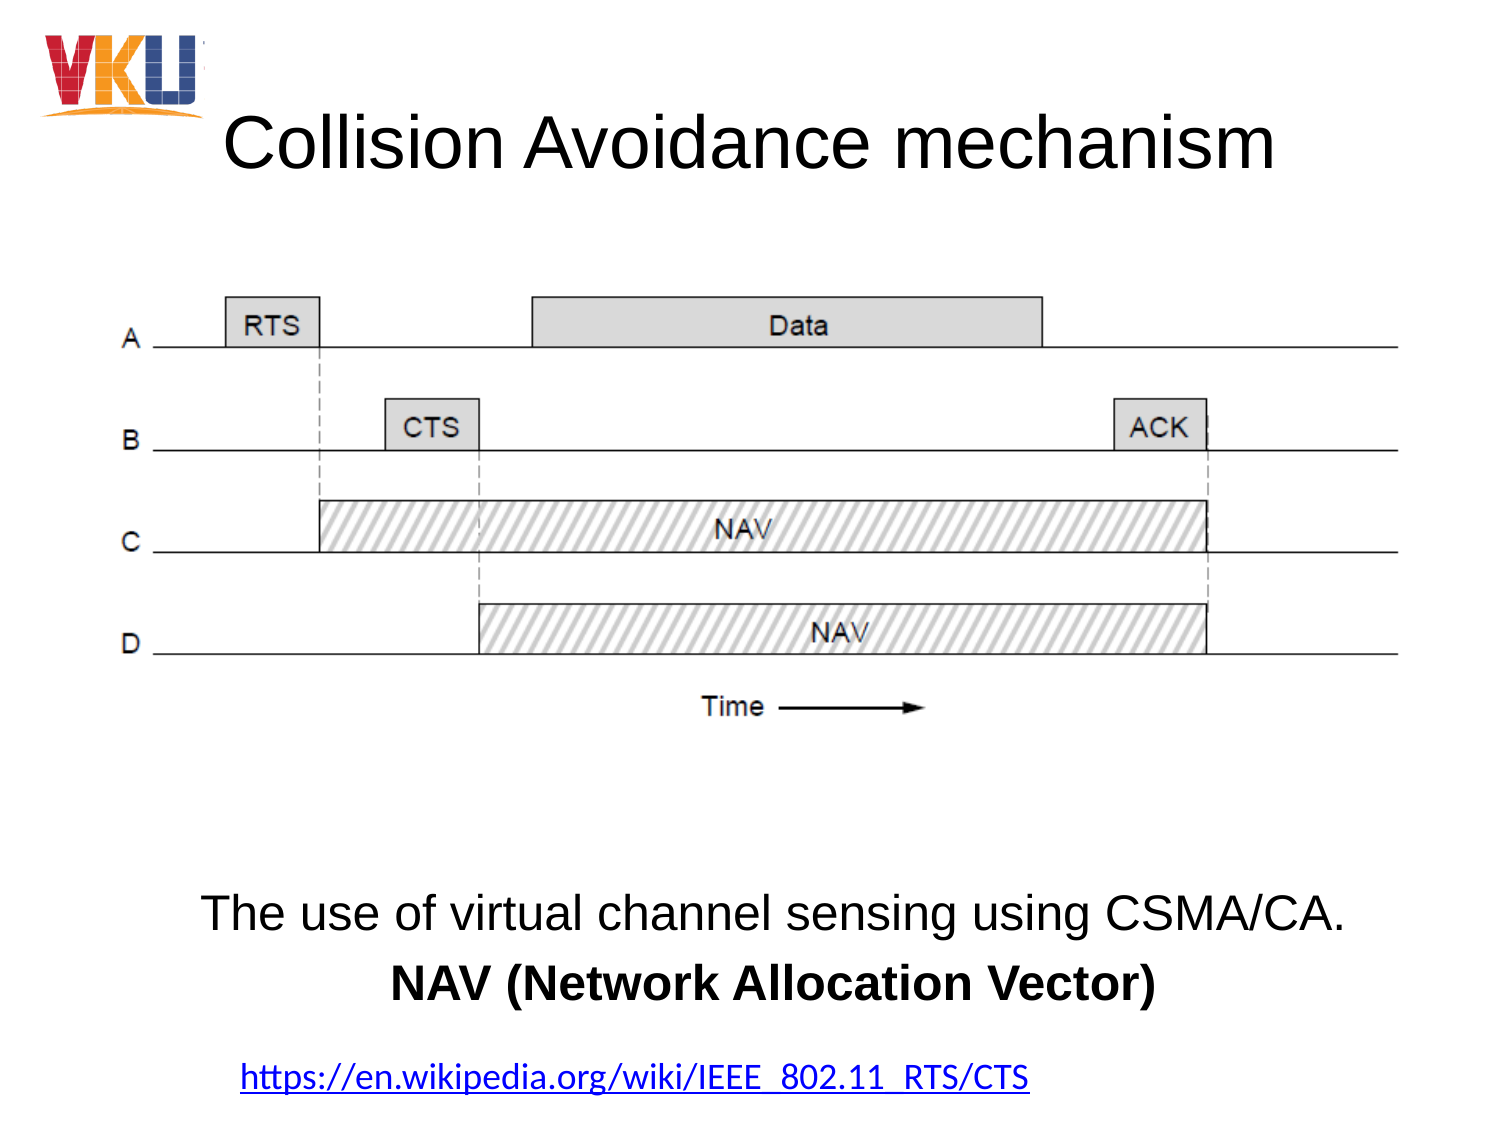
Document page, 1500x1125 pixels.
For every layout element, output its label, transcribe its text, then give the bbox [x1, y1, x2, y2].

list The use of virtual channel sensing using CSMA/CA. NAV (Network Allocation Vector) [47, 872, 1500, 1075]
picture [30, 21, 211, 129]
text_box https://en.wikipedia.org/wiki/IEEE_802.11_RTS/CTS [224, 1044, 1275, 1105]
title Collision Avoidance mechanism [75, 45, 1425, 233]
picture [86, 270, 1414, 746]
